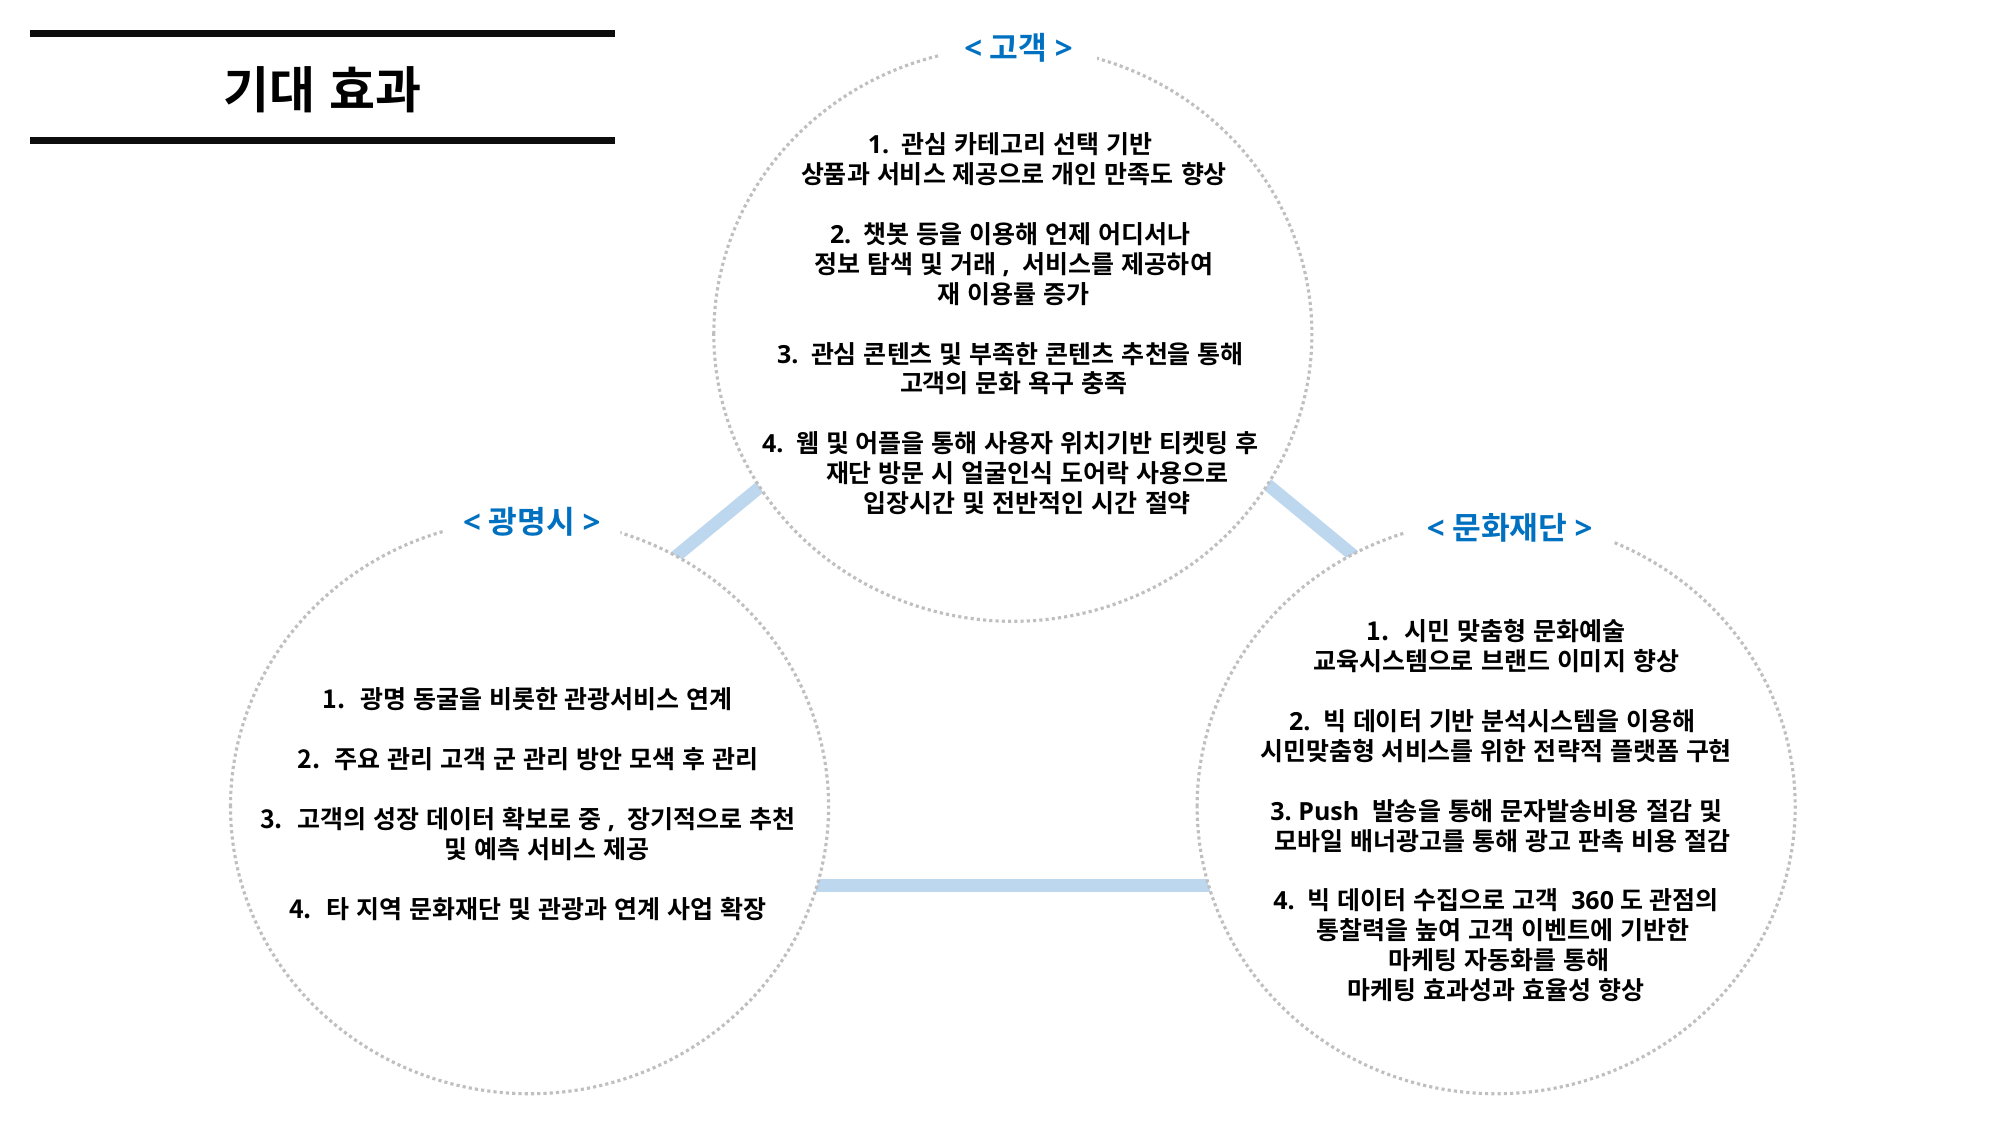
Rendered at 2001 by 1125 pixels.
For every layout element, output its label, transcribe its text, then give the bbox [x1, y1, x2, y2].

text_box [258, 931, 801, 1095]
text_box 시민 맞춤형 문화예술 교육시스템으로 브랜드 이미지 향상 2. 빅 데이터 기반 분석시스템을 이용해 시민맞춤형 서비스를 위한 전략적 플랫폼 구현 3. Push 발송을 통해 문자발송비용 절감 및 모바일 배너광고를 통해 광고 판촉 비용 절감 4. 빅 데이터 수집으로 고객 360도 관점의 통찰력을 높여 고객 이벤트에 기반한 마케팅 자동화를 통해 마케팅 효과성과 효율성 향상 [1208, 608, 1784, 1013]
text_box [1196, 726, 1208, 885]
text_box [1135, 375, 1456, 640]
text_box [928, 526, 1135, 623]
text_box <광명시> [443, 496, 607, 545]
text_box 광명 동굴을 비롯한 관광서비스 연계 주요 관리 고객 군 관리 방안 모색 후 관리 고객의 성장 데이터 확보로 중, 장기적으로 추천 및 예측 서비스 제공 타 지역 문화재단 및 관광과 연계 사업 확장 [240, 676, 816, 931]
text_box [816, 721, 830, 885]
text_box [1302, 256, 1313, 375]
text_box [810, 54, 1215, 121]
text_box [1287, 1013, 1705, 1095]
text_box <문화재단> [1456, 496, 1614, 557]
text_box <고객> [940, 16, 1097, 77]
text_box [262, 530, 798, 676]
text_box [607, 348, 928, 613]
text_box [712, 250, 726, 348]
text_box [229, 734, 240, 879]
text_box 기대 효과 [29, 51, 616, 126]
text_box 1. 관심 카테고리 선택 기반 상품과 서비스 제공으로 개인 만족도 향상 2. 챗봇 등을 이용해 언제 어디서나 정보 탐색 및 거래, 서비스를 제공하여 재 이용률 증가 3. 관심 콘텐츠 및 부족한 콘텐츠 추천을 통해 고객의 문화 욕구 충족 4. 웸 및 어플을 통해 사용자 위치기반 티켓팅 후 재단 방문 시 얼굴인식 도어락 사용으로 입장시간 및 전반적인 시간 절약 [726, 121, 1302, 526]
text_box [1456, 542, 1714, 608]
text_box [1784, 725, 1797, 887]
